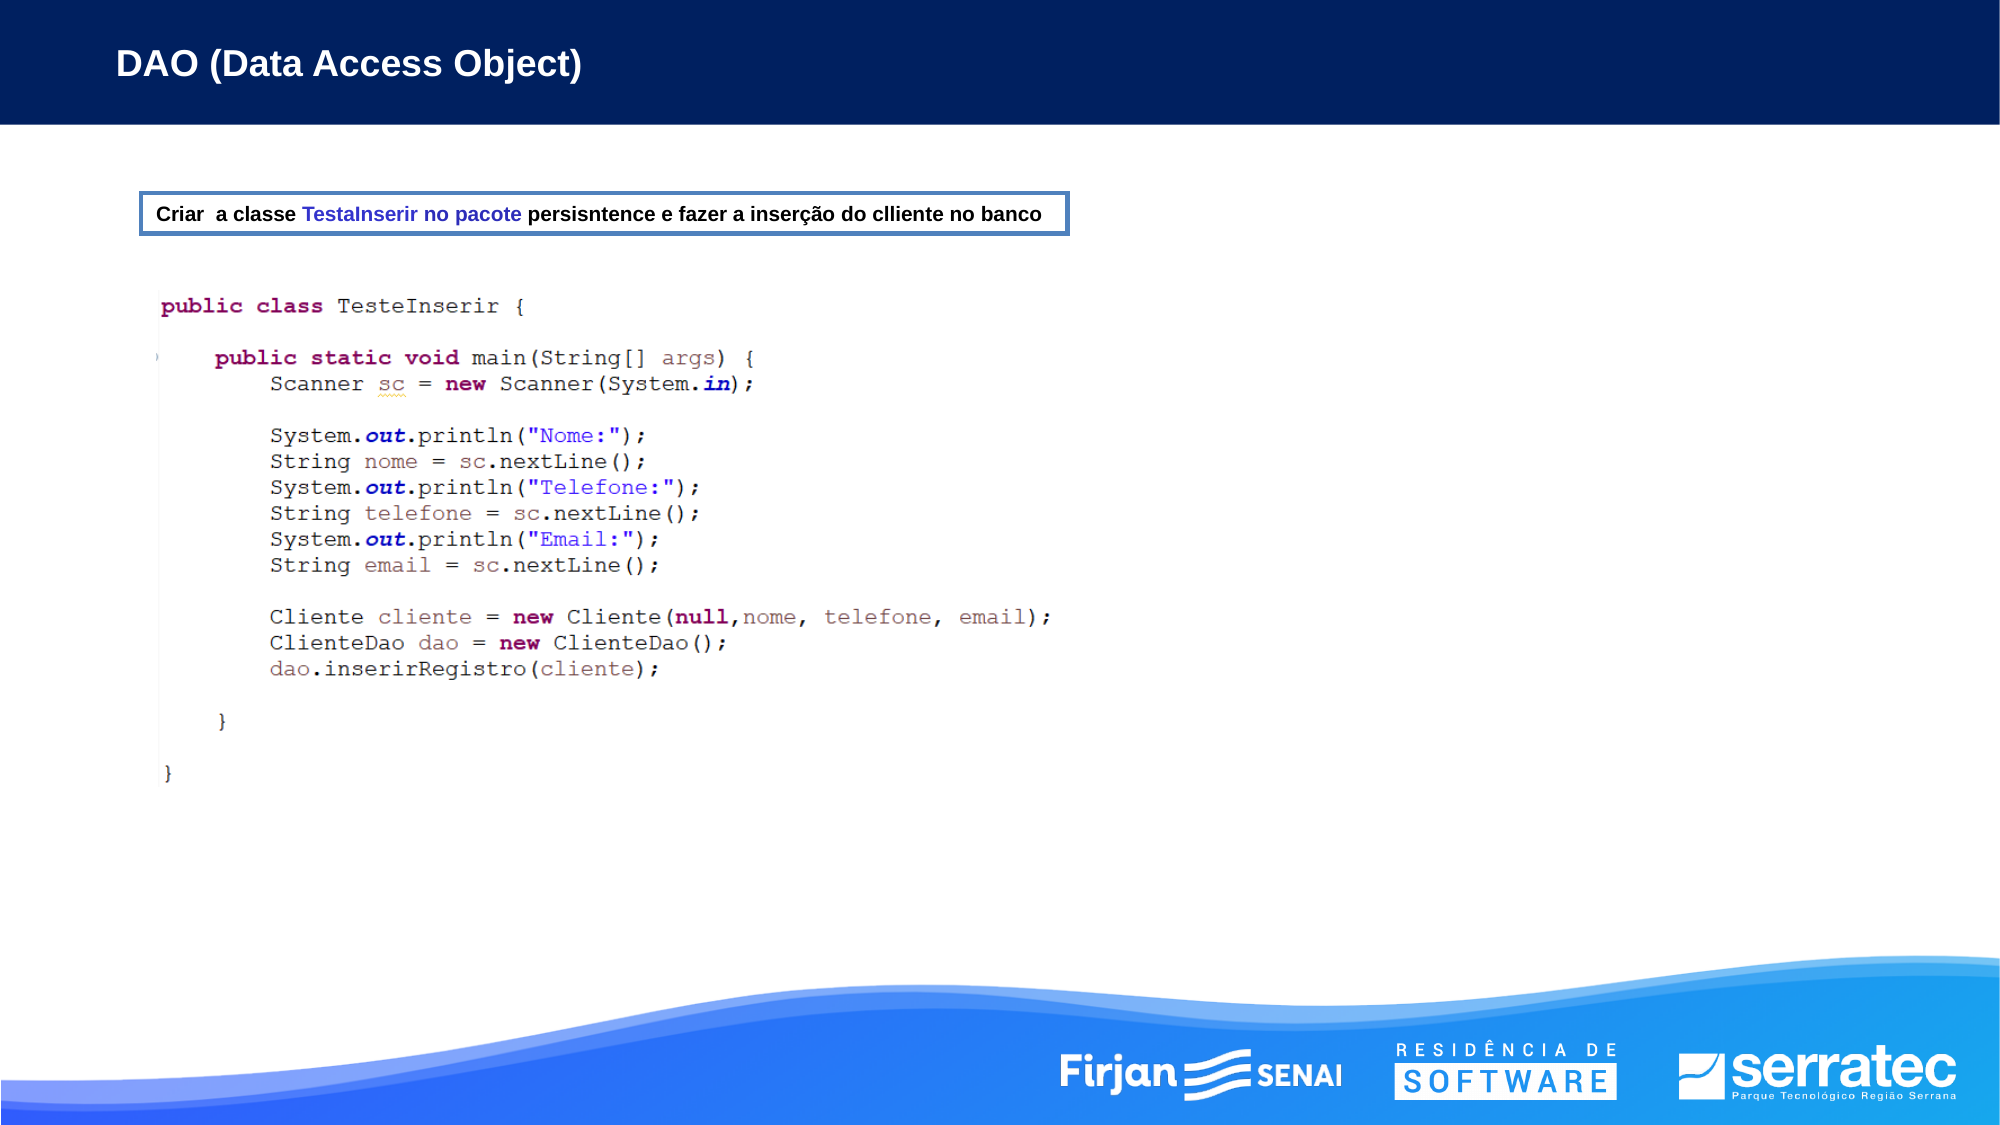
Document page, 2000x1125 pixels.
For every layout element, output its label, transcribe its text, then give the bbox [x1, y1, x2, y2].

picture [1, 943, 2000, 1125]
picture [156, 290, 1056, 787]
text_box Criar a classe TestaInserir no pacote persisntence e fazer a inserção do clliente no banco [141, 193, 1068, 234]
text_box DAO (Data Access Object) [101, 30, 598, 92]
